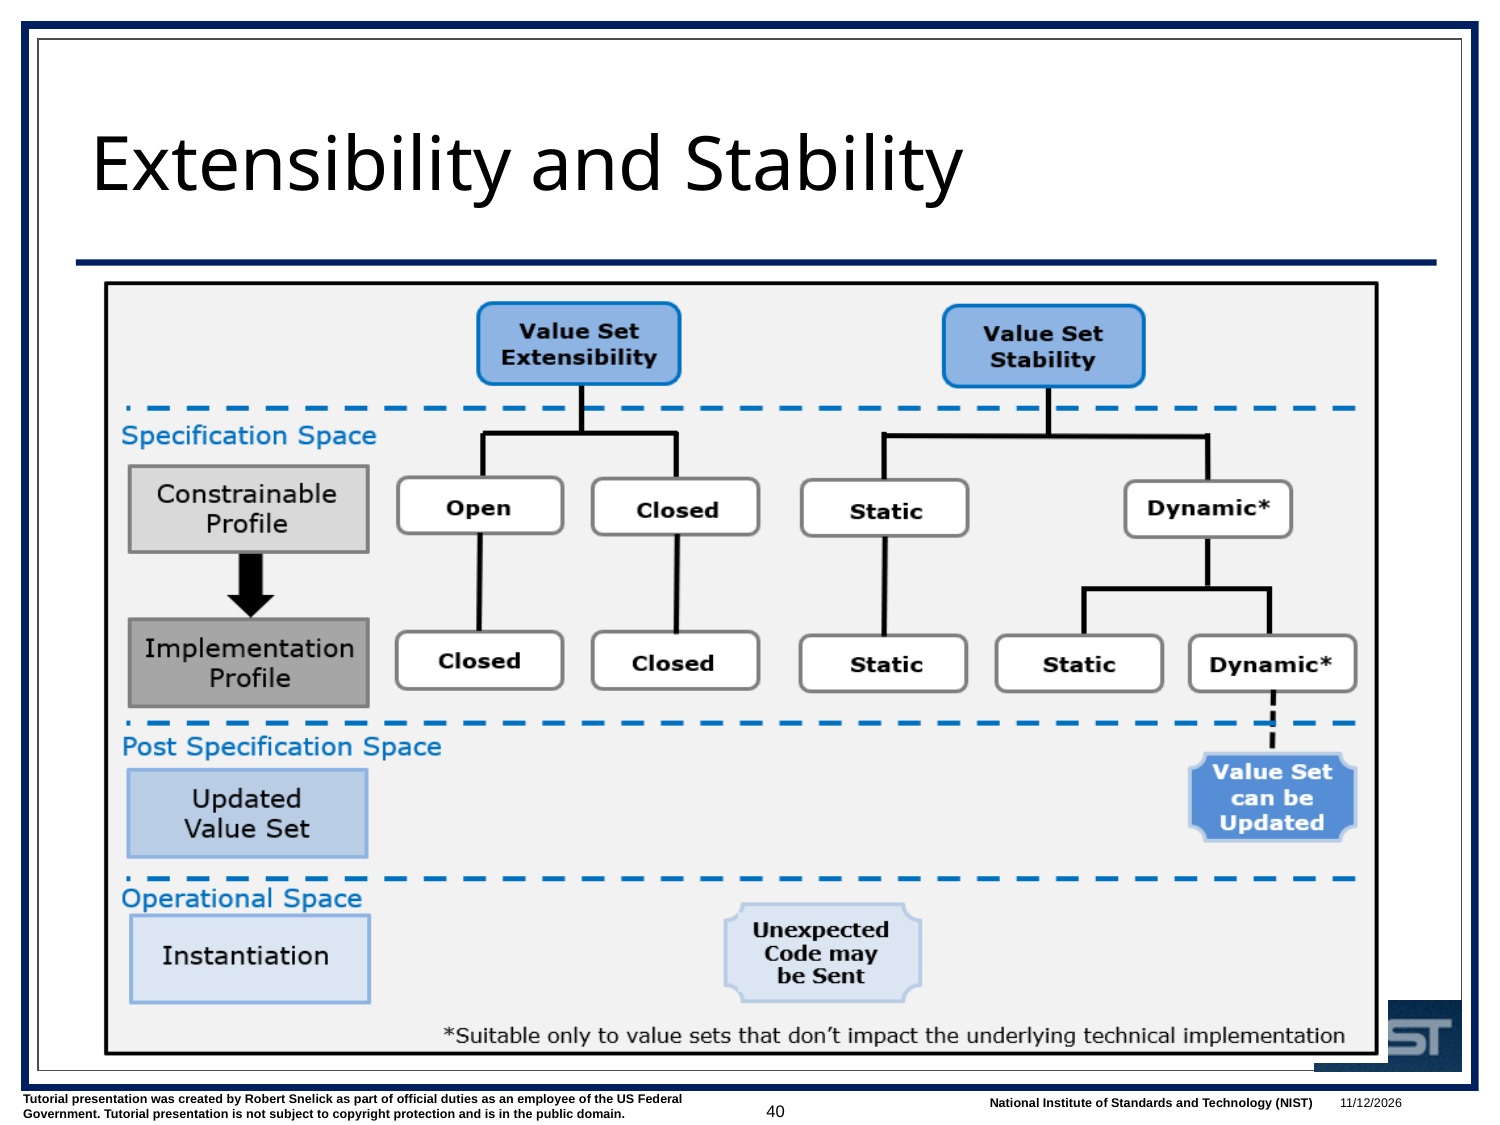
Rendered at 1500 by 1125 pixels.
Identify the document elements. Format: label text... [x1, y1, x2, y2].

picture [99, 274, 1462, 1072]
slide_number 40 [712, 1072, 801, 1125]
title Extensibility and Stability [74, 77, 1426, 213]
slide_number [1324, 1087, 1463, 1113]
